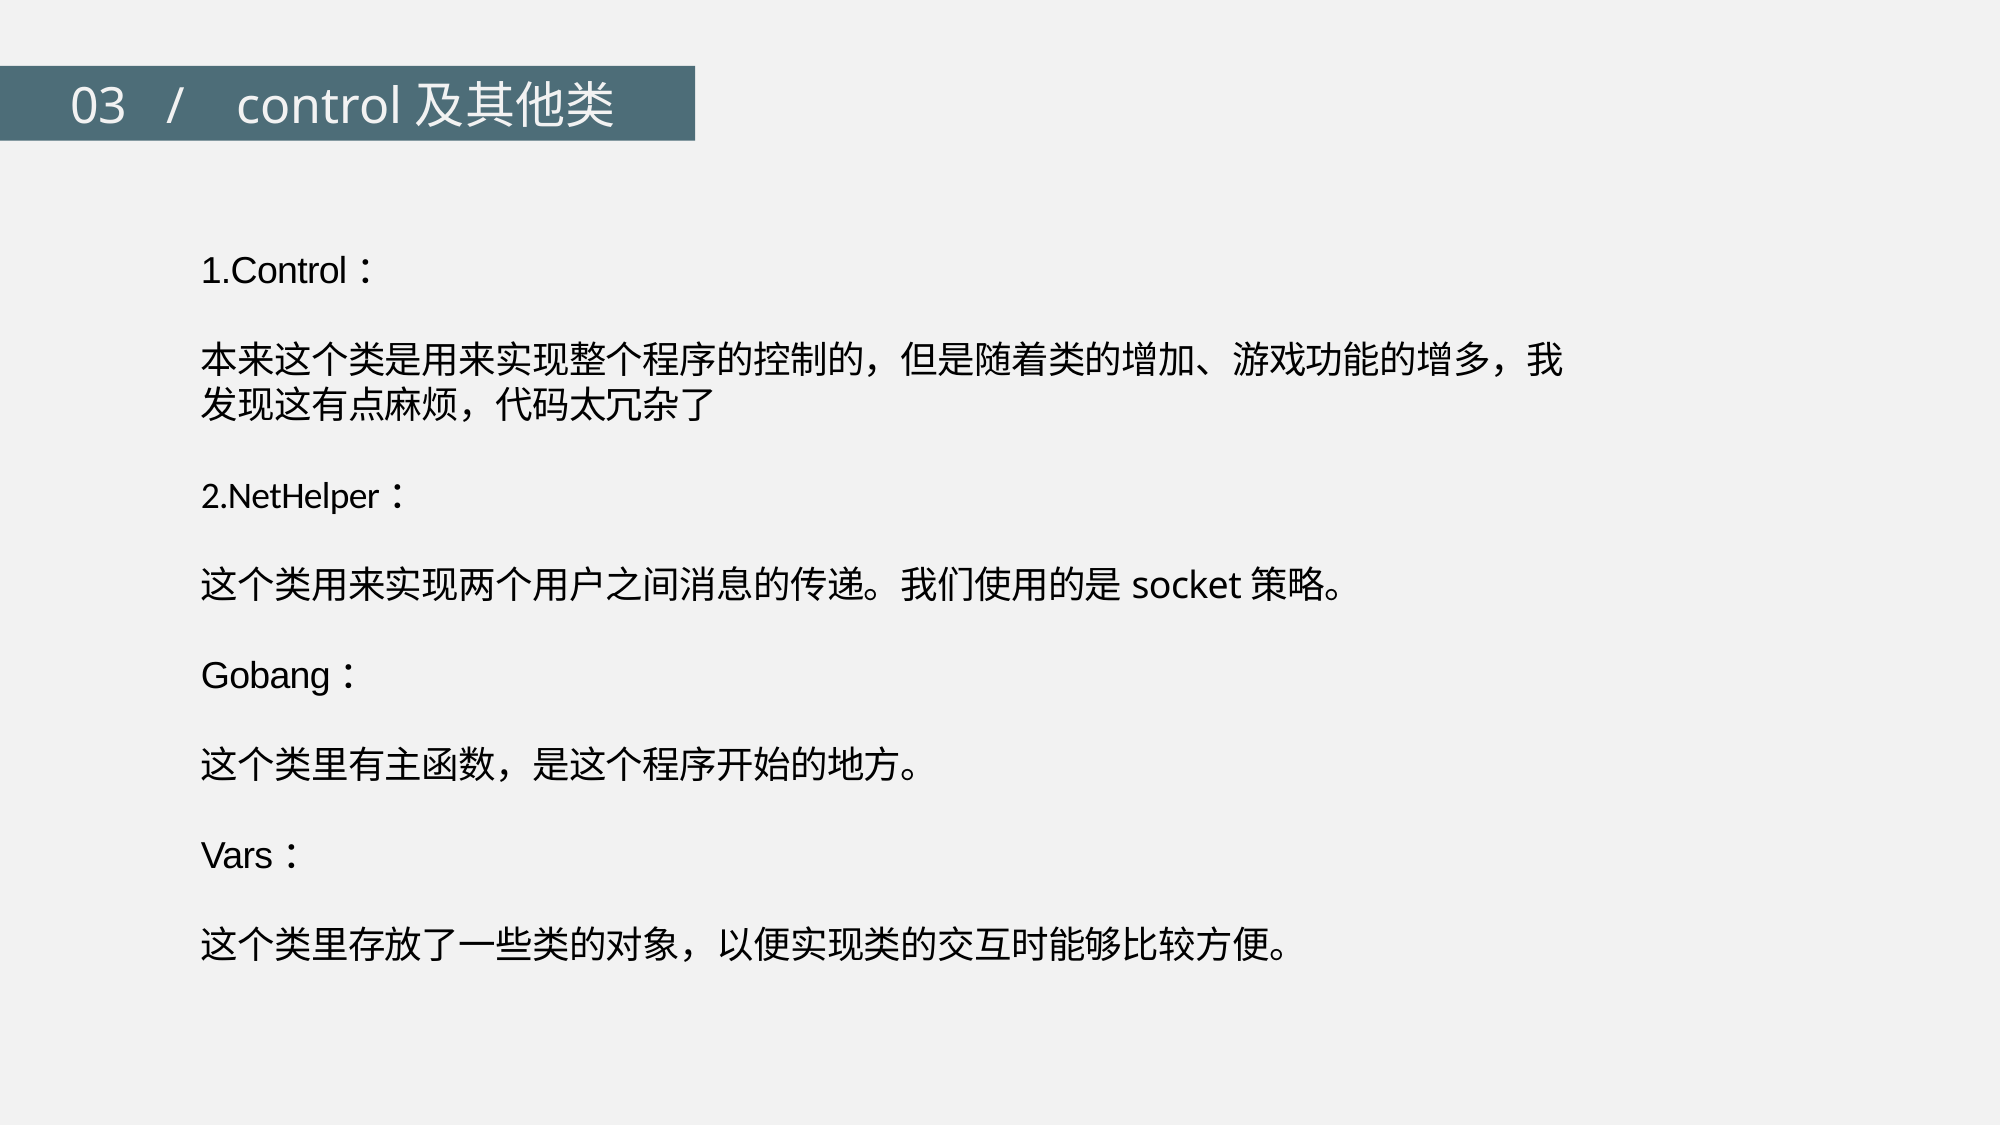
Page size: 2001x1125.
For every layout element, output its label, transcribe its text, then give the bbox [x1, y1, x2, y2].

text_box 1.Control： 本来这个类是用来实现整个程序的控制的，但是随着类的增加、游戏功能的增多，我发现这有点麻烦，代码太冗杂了 2.NetHelper： 这个类用来实现两个用户之间消息的传递。我们使用的是socket策略。 Gobang： 这个类里有主函数，是这个程序开始的地方。 Vars： 这个类里存放了一些类的对象，以便实现类的交互时能够比较方便。 [186, 238, 1586, 1018]
text_box 03 / control及其他类 [0, 65, 696, 141]
